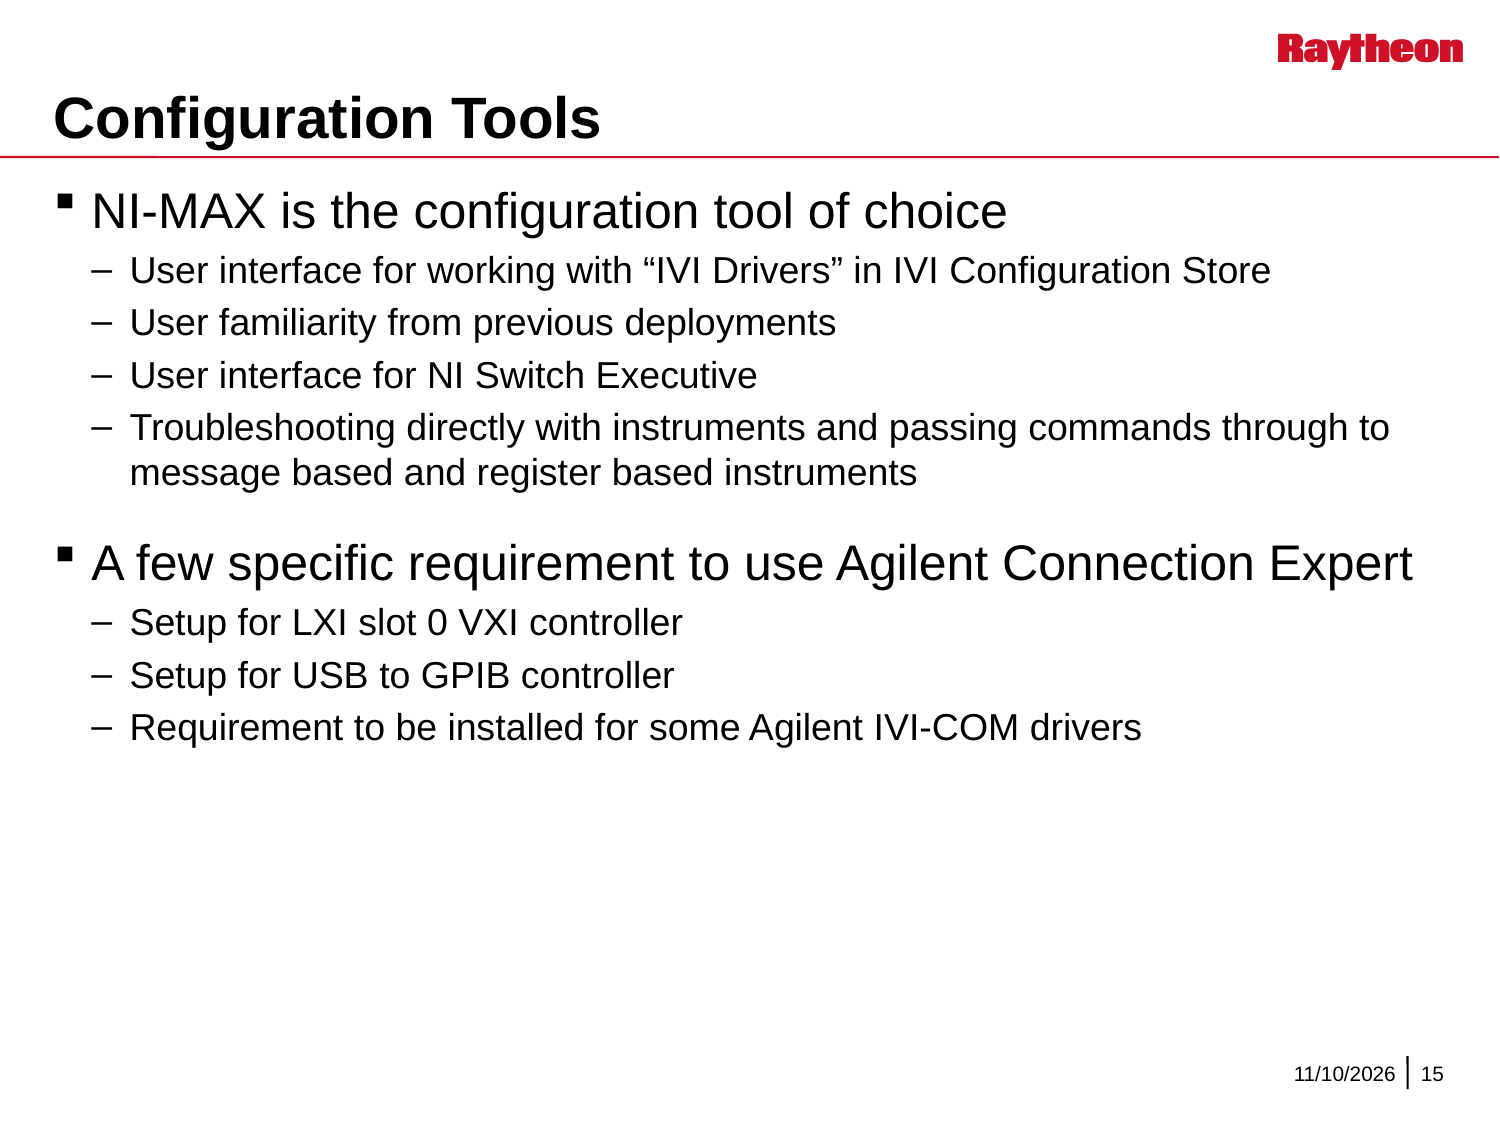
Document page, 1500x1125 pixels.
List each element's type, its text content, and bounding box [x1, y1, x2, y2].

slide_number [1045, 1042, 1396, 1103]
title Configuration Tools [38, 45, 1225, 158]
list NI-MAX is the configuration tool of choice User interface for working with “IVI Drivers” in IVI Configuration Store User familiarity from previous deployments User interface for NI Switch Executive Troubleshooting directly with instruments and passing commands through to message based and register based instruments A few specific requirement to use Agilent Connection Expert Setup for LXI slot 0 VXI controller Setup for USB to GPIB controller Requirement to be installed for some Agilent IVI-COM drivers [38, 170, 1461, 1066]
picture [1278, 33, 1463, 70]
slide_number 15 [1420, 1042, 1490, 1103]
